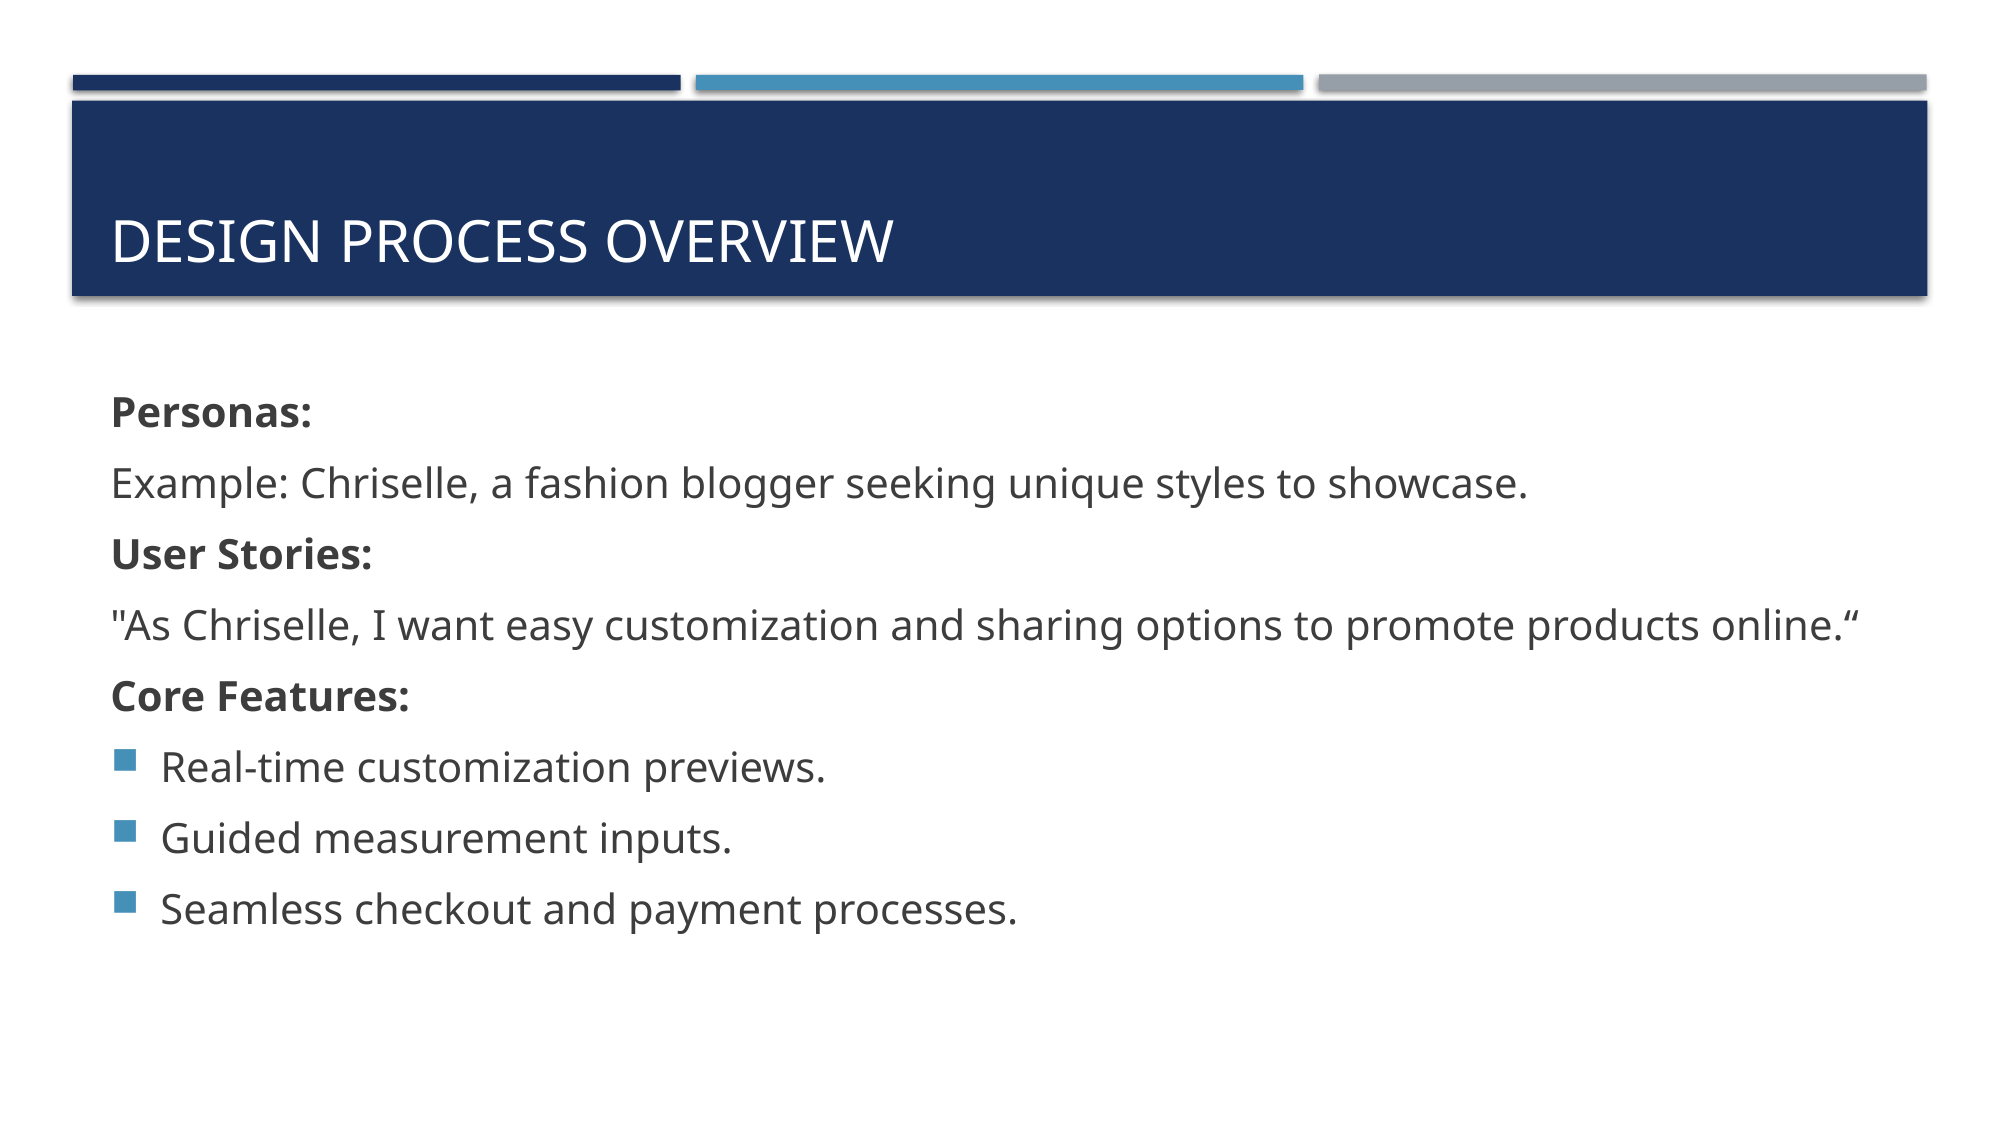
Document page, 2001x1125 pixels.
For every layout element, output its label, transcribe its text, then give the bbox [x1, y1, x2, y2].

list Personas: Example: Chriselle, a fashion blogger seeking unique styles to showcase. User Stories: "As Chriselle, I want easy customization and sharing options to promote products online.“ Core Features: Real-time customization previews. Guided measurement inputs. Seamless checkout and payment processes. [95, 357, 1905, 962]
title Design process overview [95, 115, 1905, 282]
